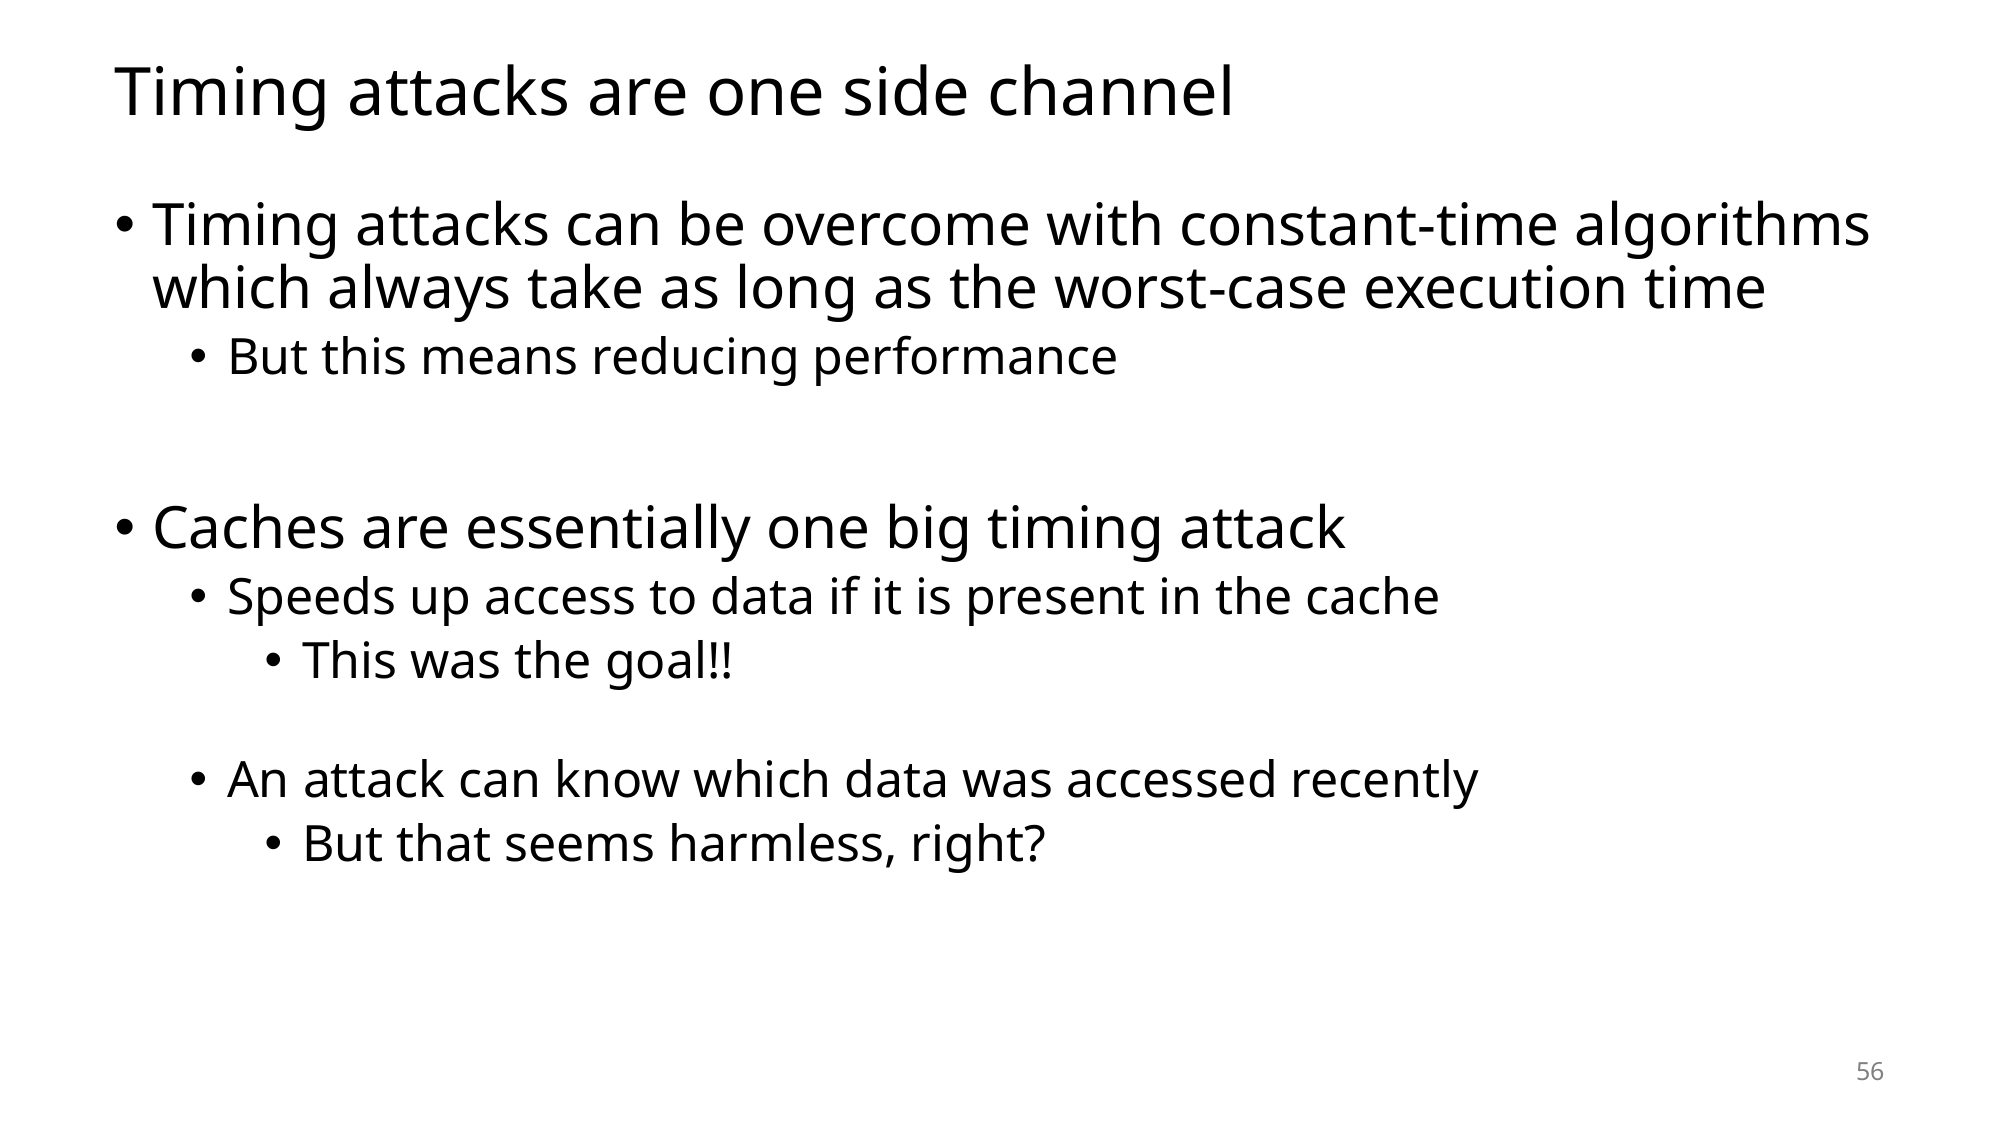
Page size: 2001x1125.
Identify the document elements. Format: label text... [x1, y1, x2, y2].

list Timing attacks can be overcome with constant-time algorithms which always take as long as the worst-case execution time But this means reducing performance Caches are essentially one big timing attack Speeds up access to data if it is present in the cache This was the goal!! An attack can know which data was accessed recently But that seems harmless, right? [99, 187, 1900, 1013]
slide_number 56 [1749, 1042, 1900, 1103]
title Timing attacks are one side channel [99, 37, 1900, 150]
